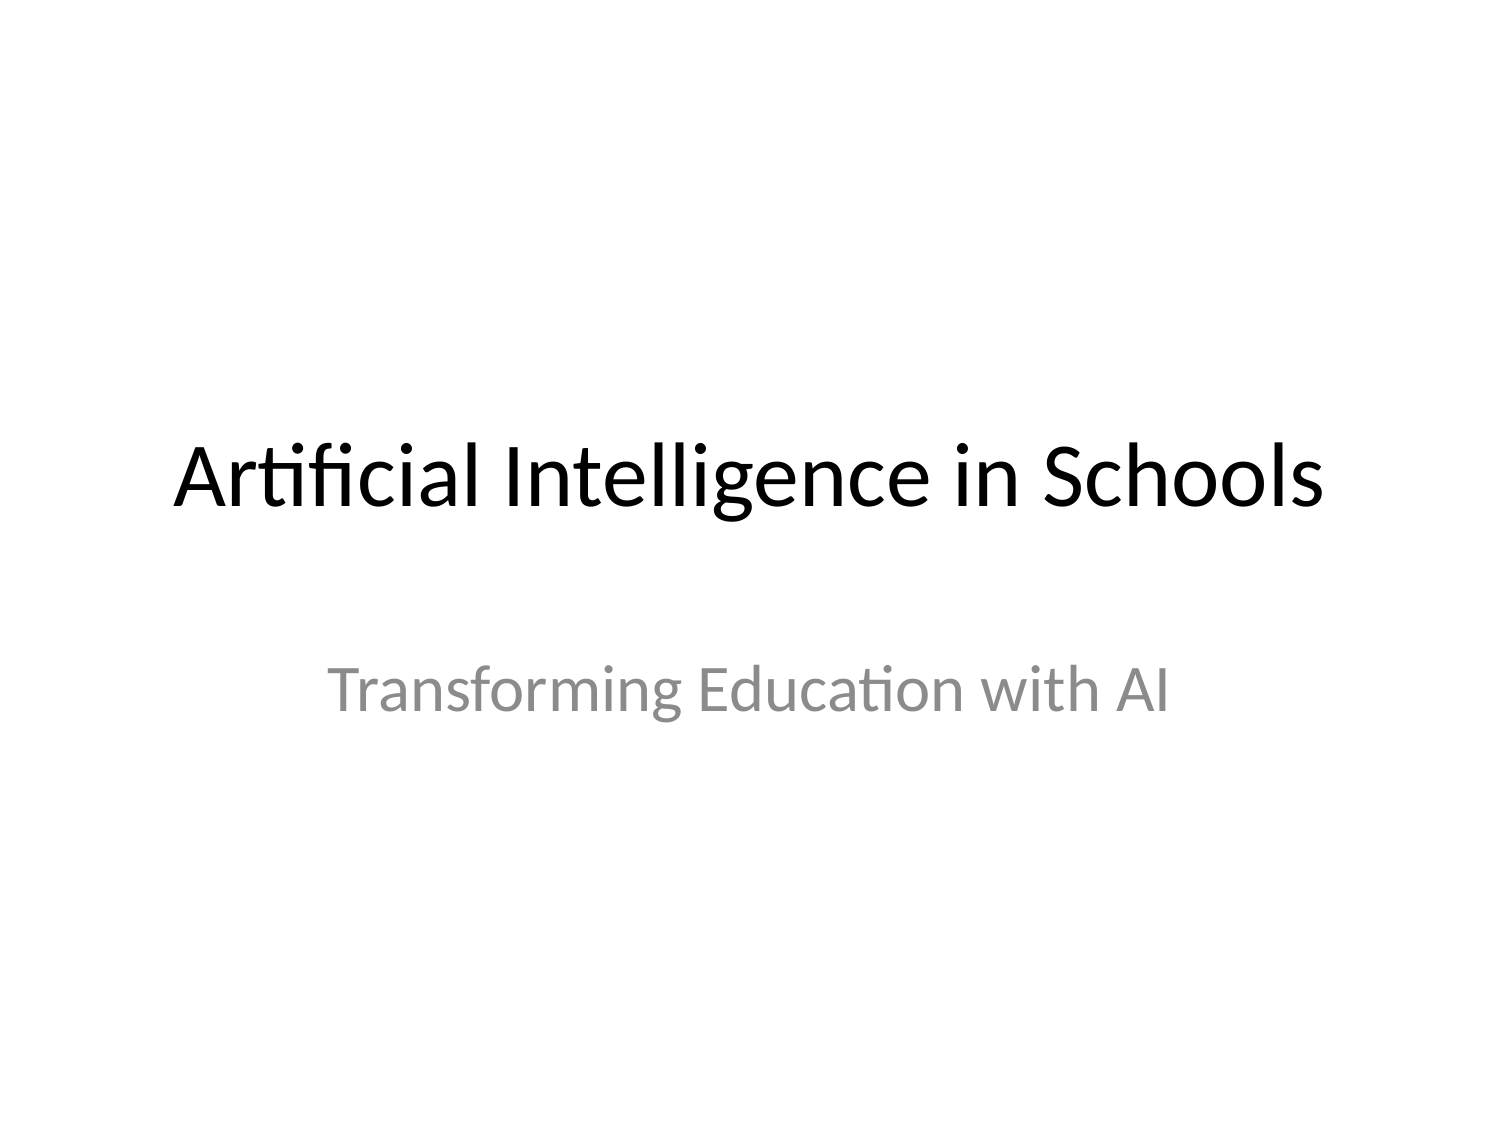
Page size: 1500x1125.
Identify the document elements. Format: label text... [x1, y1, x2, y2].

subtitle Transforming Education with AI [225, 637, 1275, 925]
title Artificial Intelligence in Schools [112, 349, 1388, 591]
